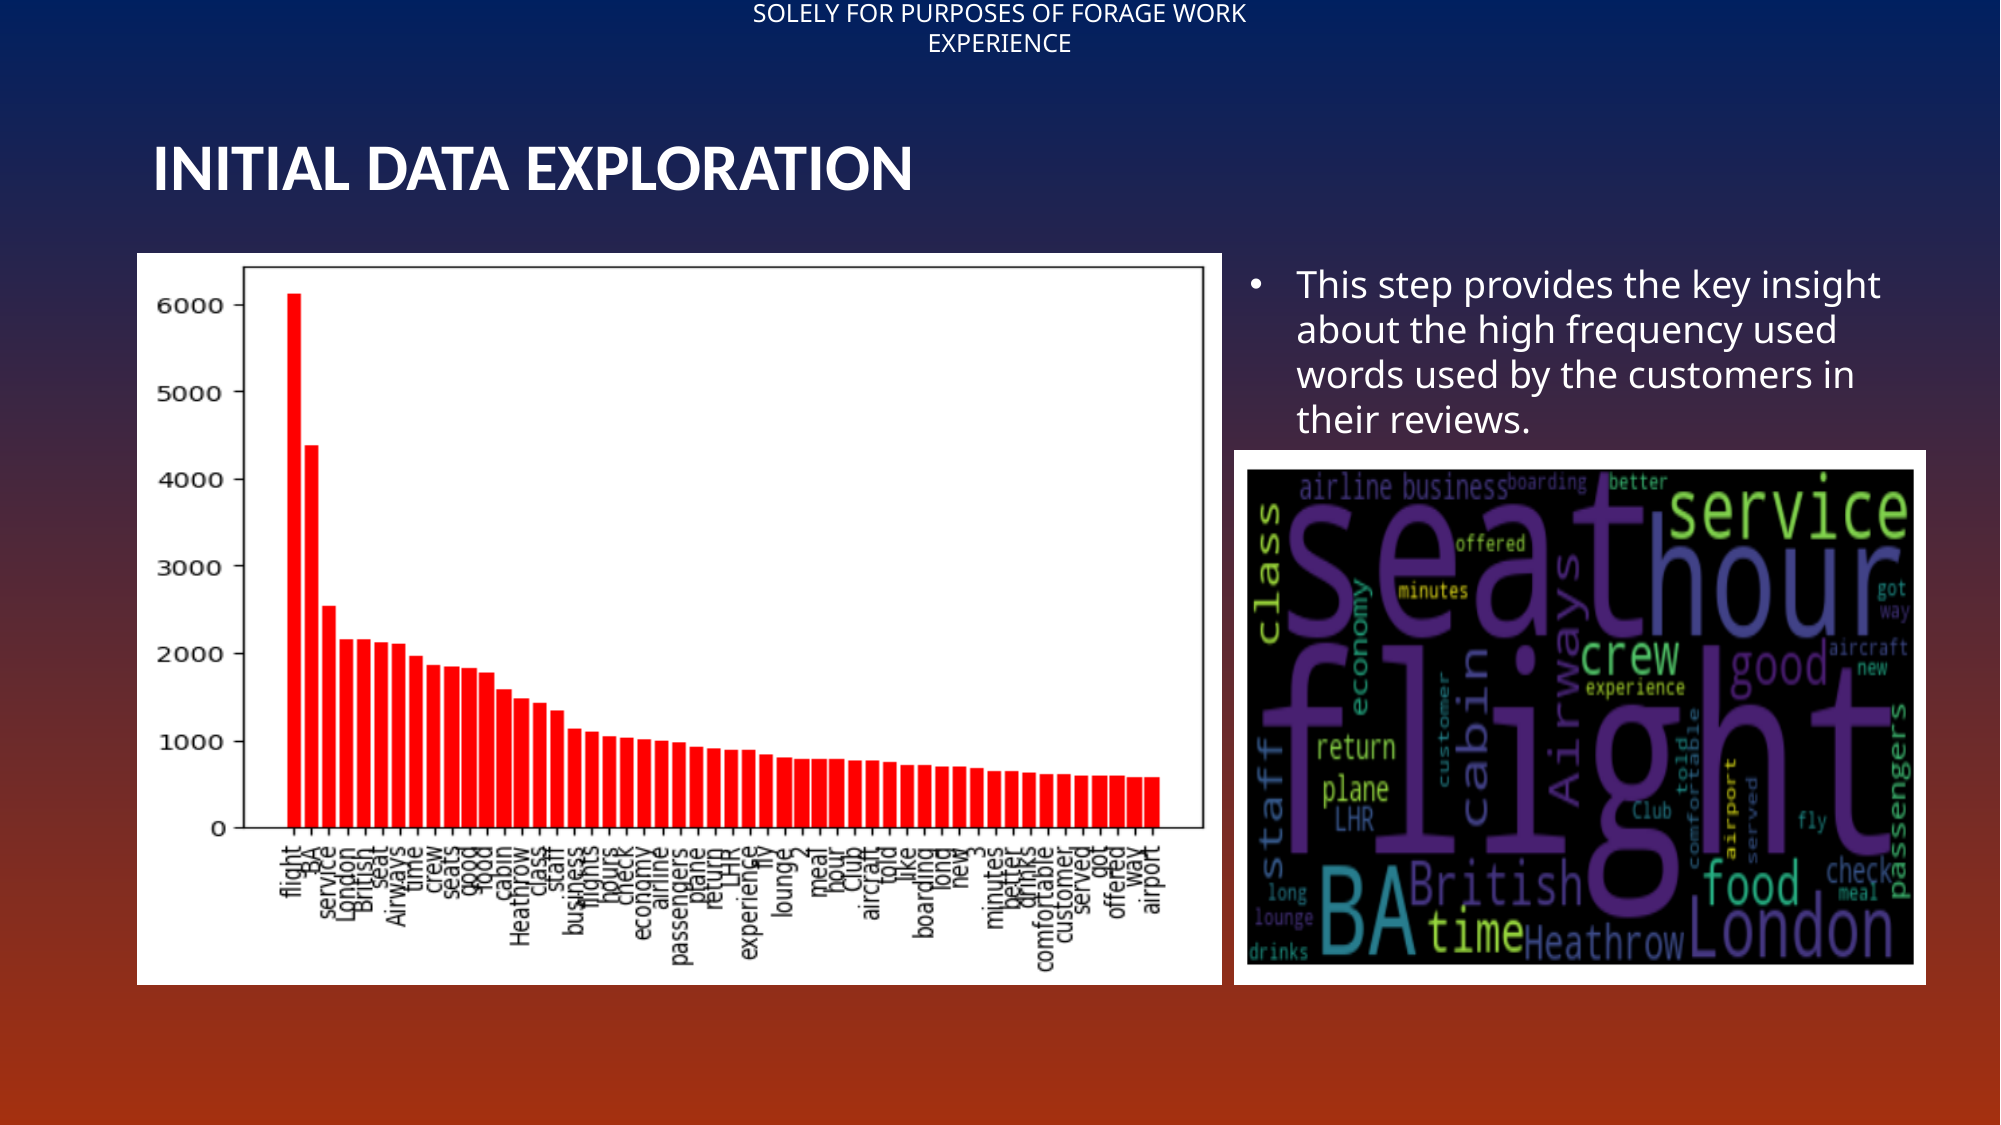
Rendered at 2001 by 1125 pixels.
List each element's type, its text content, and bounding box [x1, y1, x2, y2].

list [137, 253, 1222, 985]
picture [1234, 450, 1926, 985]
text_box This step provides the key insight about the high frequency used words used by the customers in their reviews. [1234, 253, 1948, 494]
title INITIAL DATA EXPLORATION [137, 59, 1863, 278]
